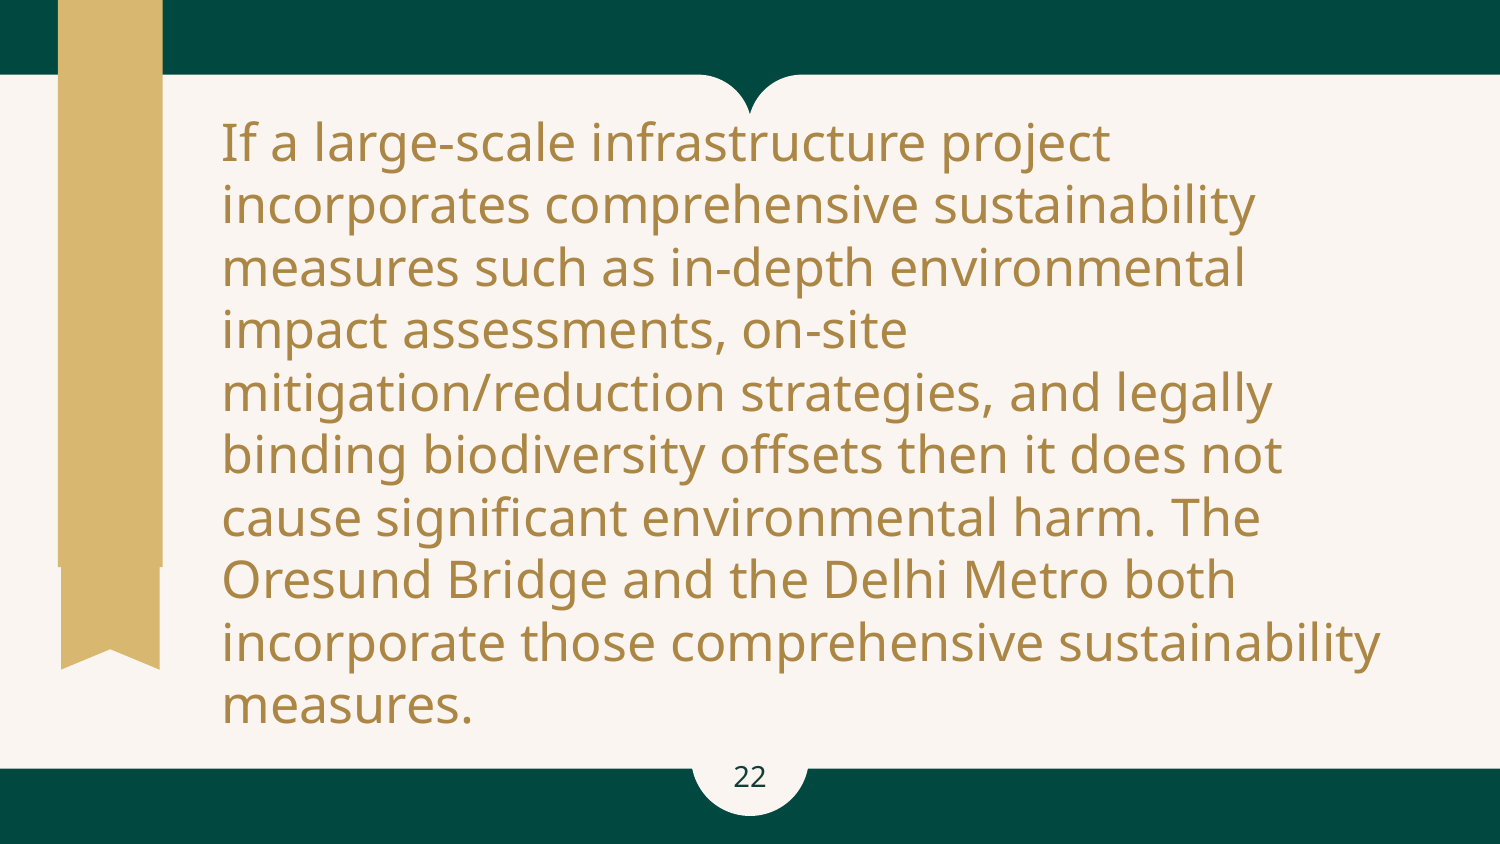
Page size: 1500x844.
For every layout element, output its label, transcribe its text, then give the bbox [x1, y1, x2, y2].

title If a large-scale infrastructure project incorporates comprehensive sustainability measures such as in-depth environmental impact assessments, on-site mitigation/reduction strategies, and legally binding biodiversity offsets then it does not cause significant environmental harm. The Oresund Bridge and the Delhi Metro both incorporate those comprehensive sustainability measures. [206, 122, 1425, 721]
